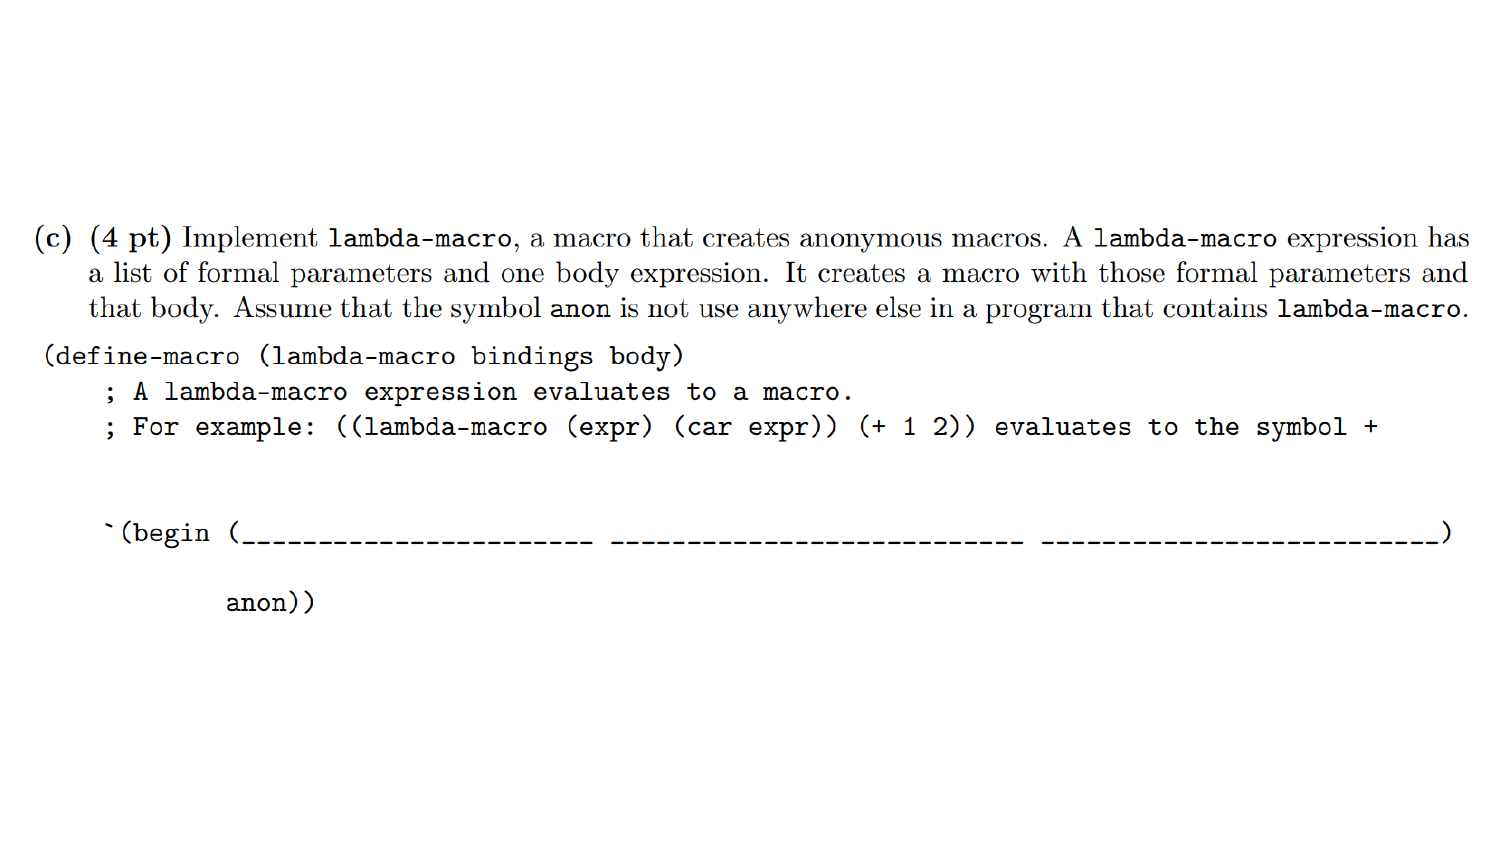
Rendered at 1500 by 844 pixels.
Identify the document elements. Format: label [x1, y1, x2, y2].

picture [0, 217, 1500, 627]
